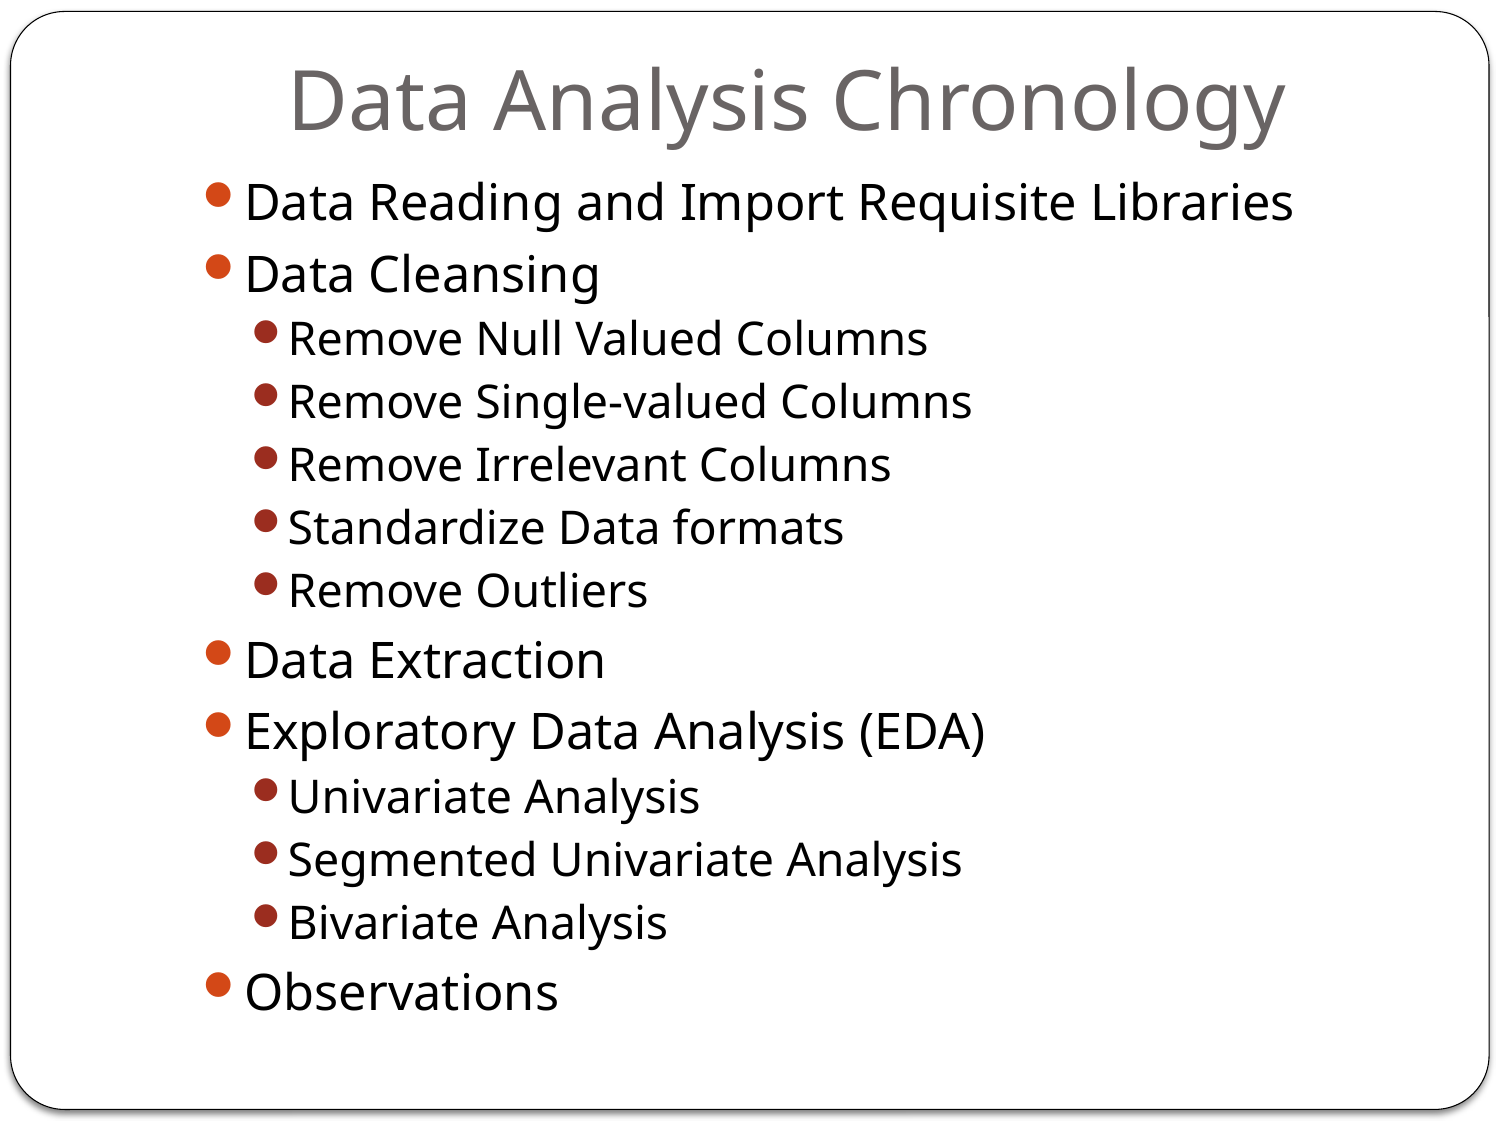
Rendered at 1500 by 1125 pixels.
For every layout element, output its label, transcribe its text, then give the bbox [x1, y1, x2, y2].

list Data Reading and Import Requisite Libraries Data Cleansing Remove Null Valued Columns Remove Single-valued Columns Remove Irrelevant Columns Standardize Data formats Remove Outliers Data Extraction Exploratory Data Analysis (EDA) Univariate Analysis Segmented Univariate Analysis Bivariate Analysis Observations [187, 162, 1375, 1038]
title Data Analysis Chronology [150, 45, 1425, 163]
